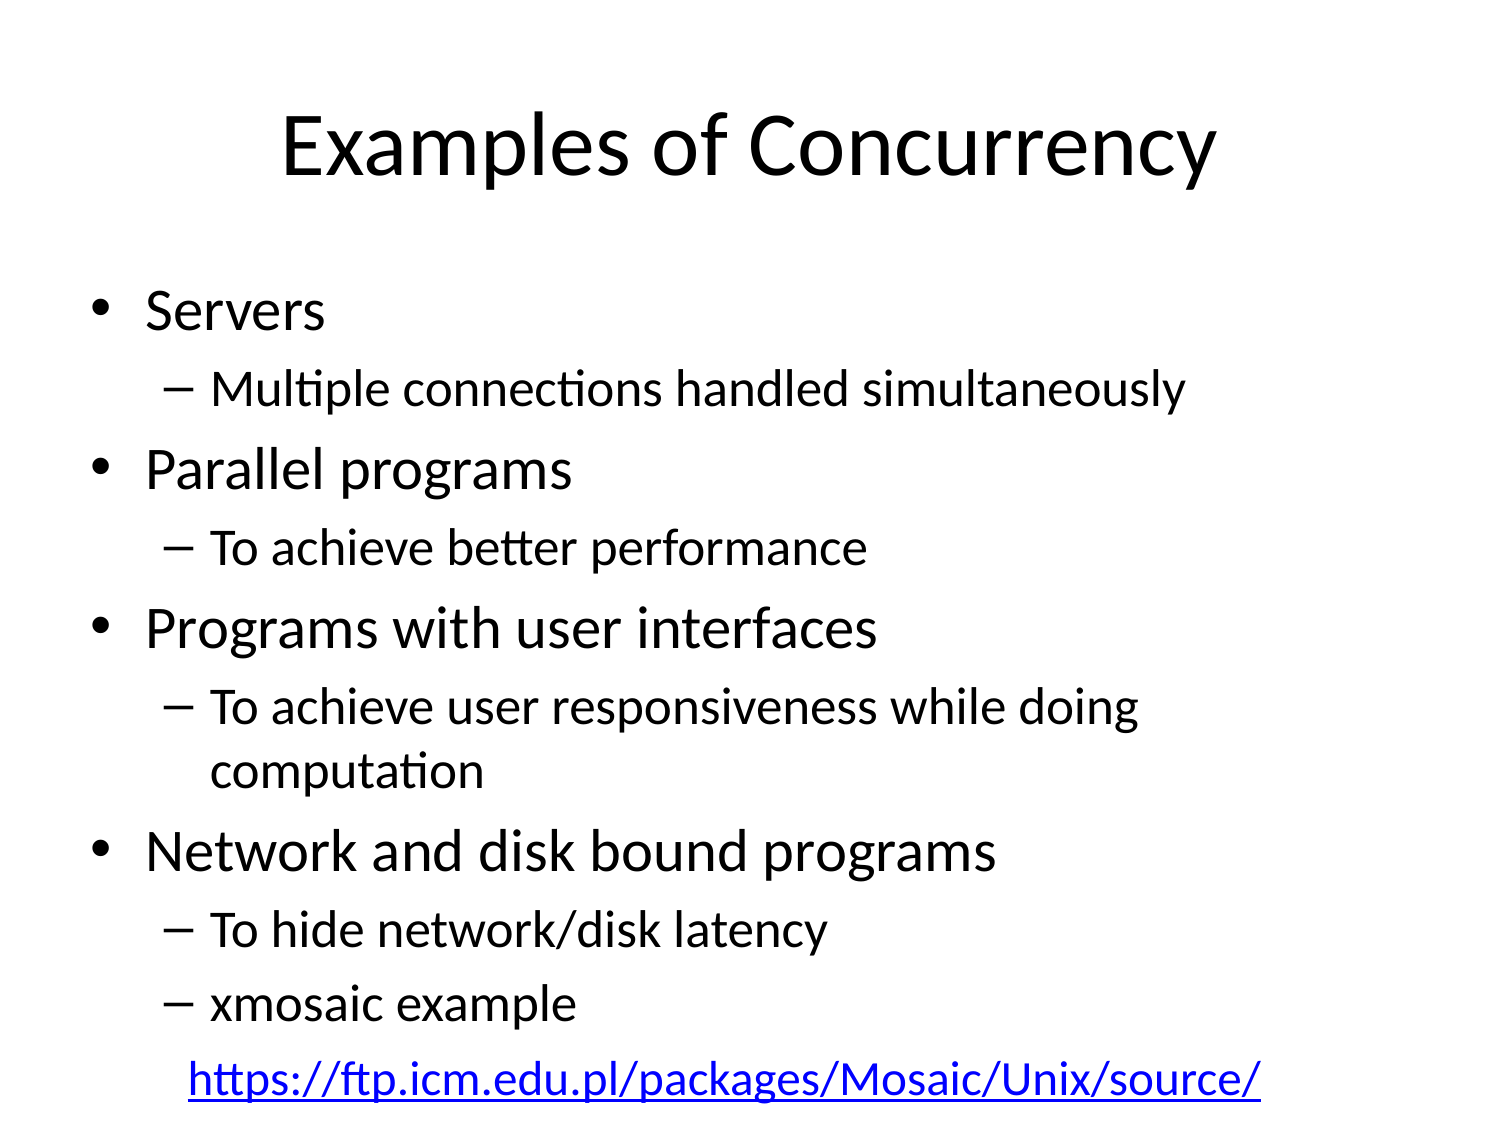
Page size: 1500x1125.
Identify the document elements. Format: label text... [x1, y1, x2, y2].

list Servers Multiple connections handled simultaneously Parallel programs To achieve better performance Programs with user interfaces To achieve user responsiveness while doing computation Network and disk bound programs To hide network/disk latency xmosaic example https://ftp.icm.edu.pl/packages/Mosaic/Unix/source/ [75, 262, 1425, 1116]
title Examples of Concurrency [75, 45, 1425, 233]
